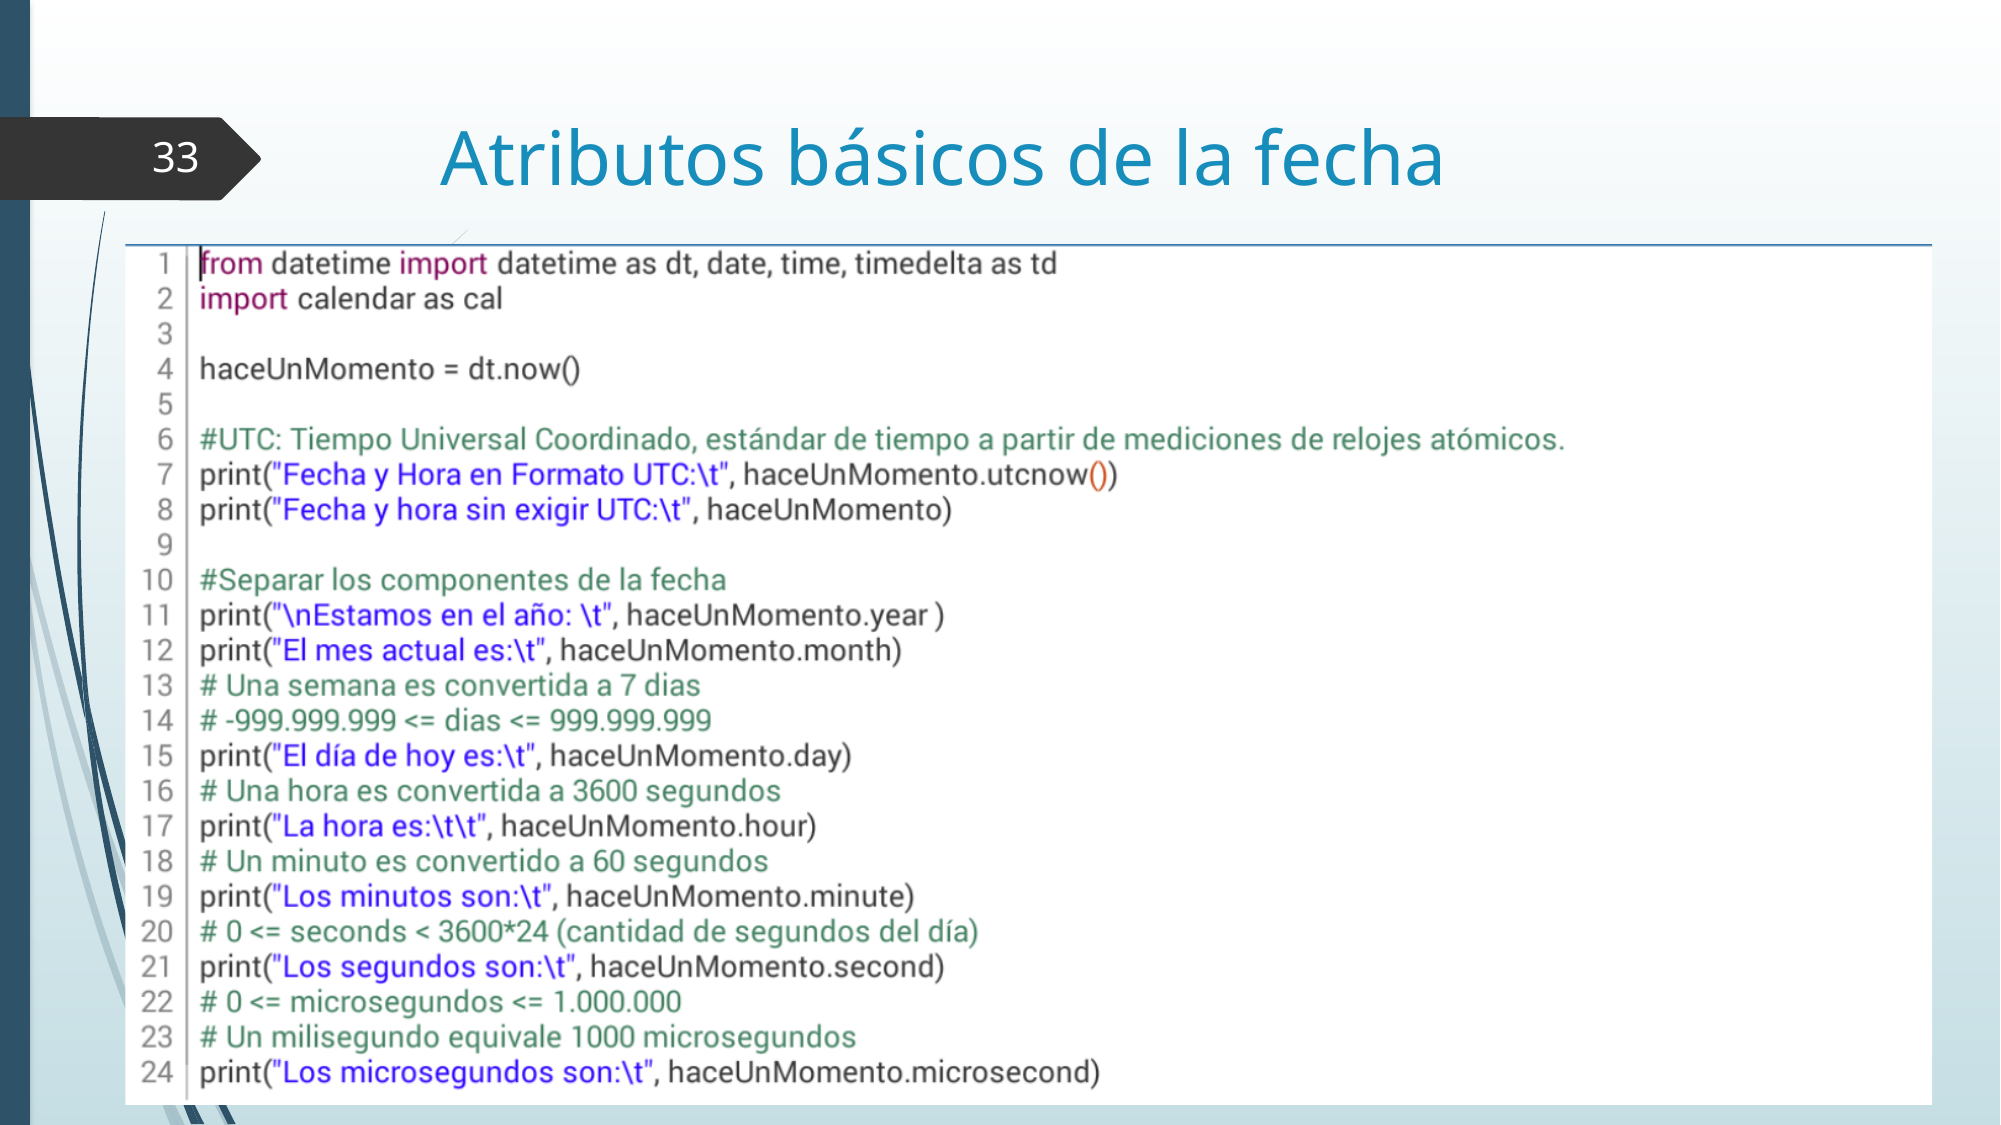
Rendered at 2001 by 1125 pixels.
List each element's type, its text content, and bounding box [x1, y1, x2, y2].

title Atributos básicos de la fecha [425, 102, 1888, 244]
slide_number 33 [87, 129, 216, 190]
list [125, 244, 1933, 1105]
